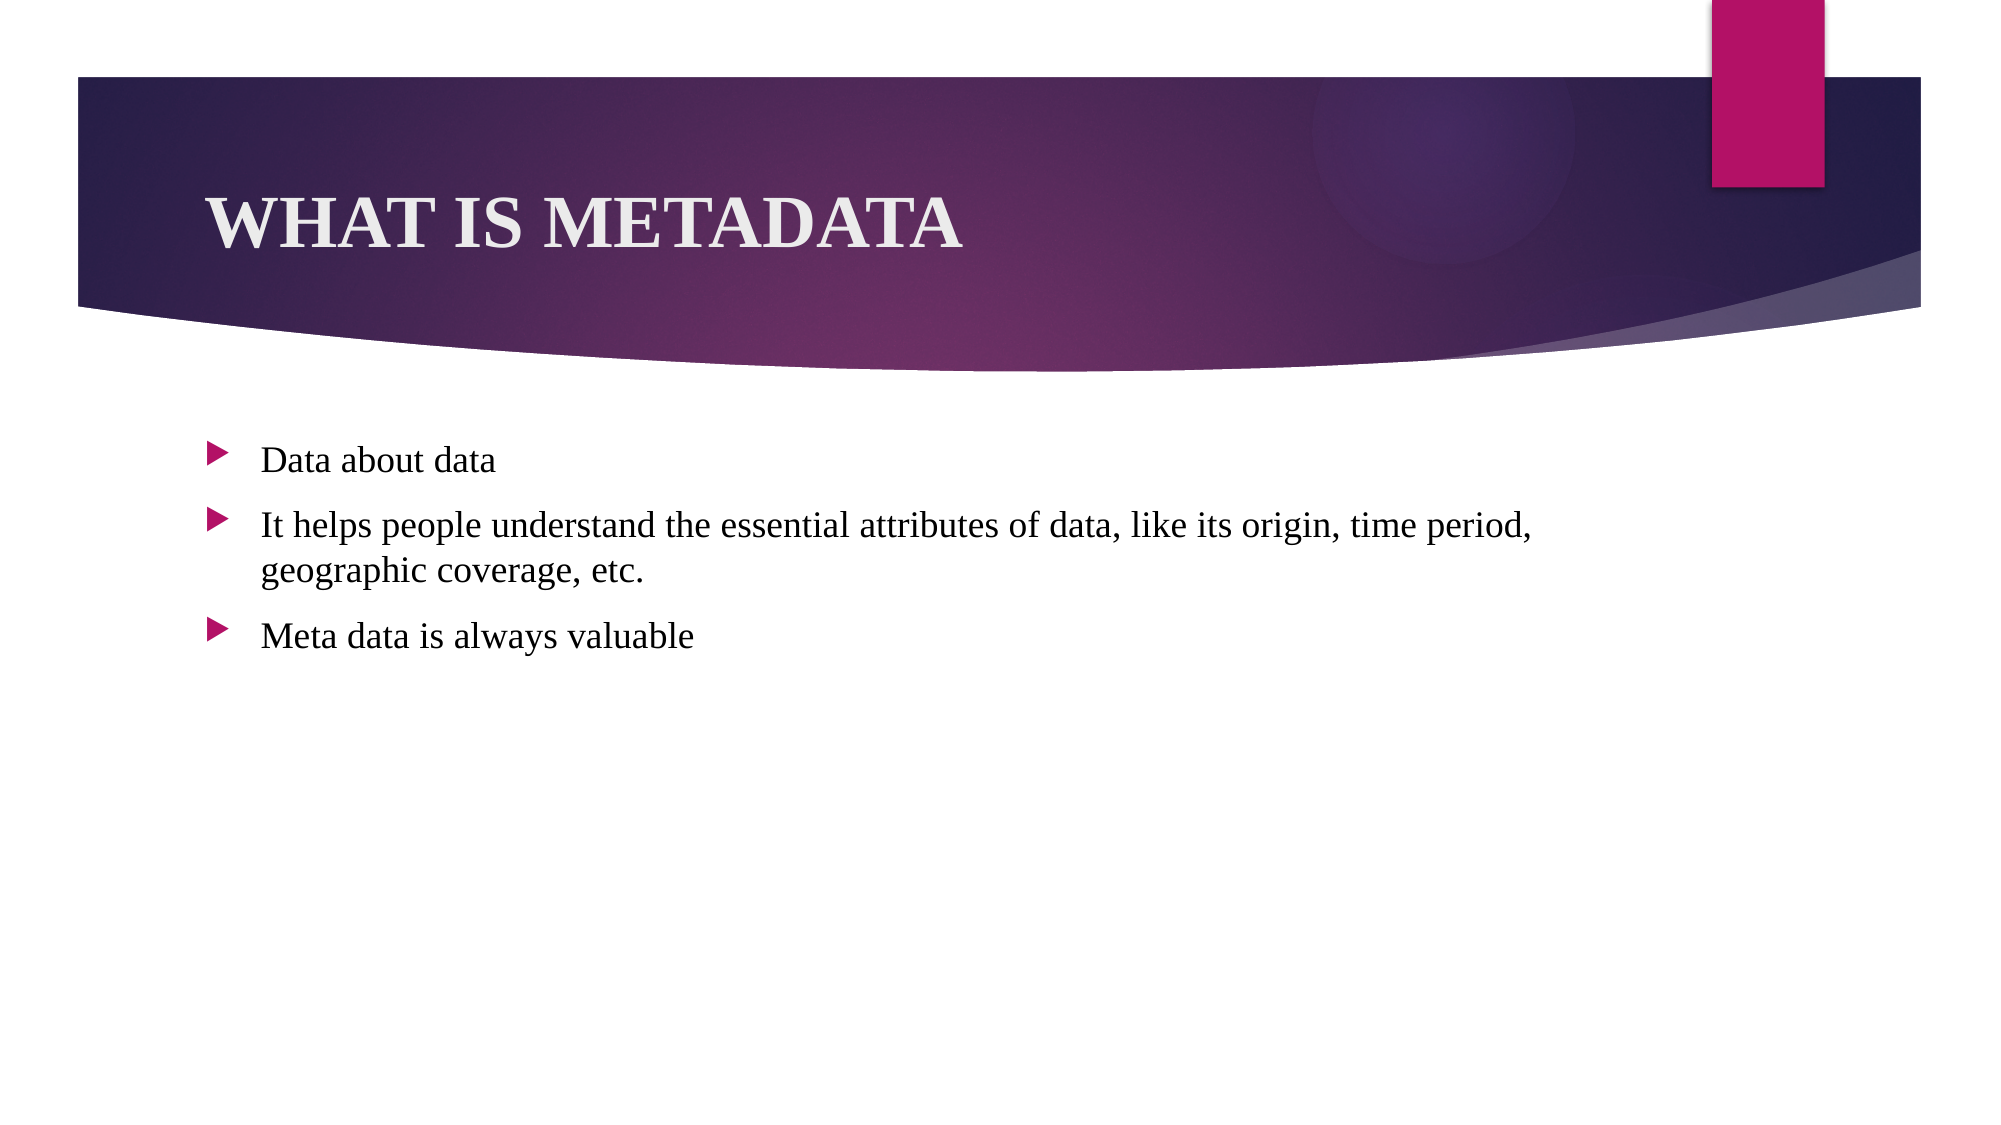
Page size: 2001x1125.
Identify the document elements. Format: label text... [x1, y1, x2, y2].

title WHAT IS METADATA [189, 159, 1627, 276]
list Data about data It helps people understand the essential attributes of data, like its origin, time period, geographic coverage, etc. Meta data is always valuable [189, 427, 1638, 988]
